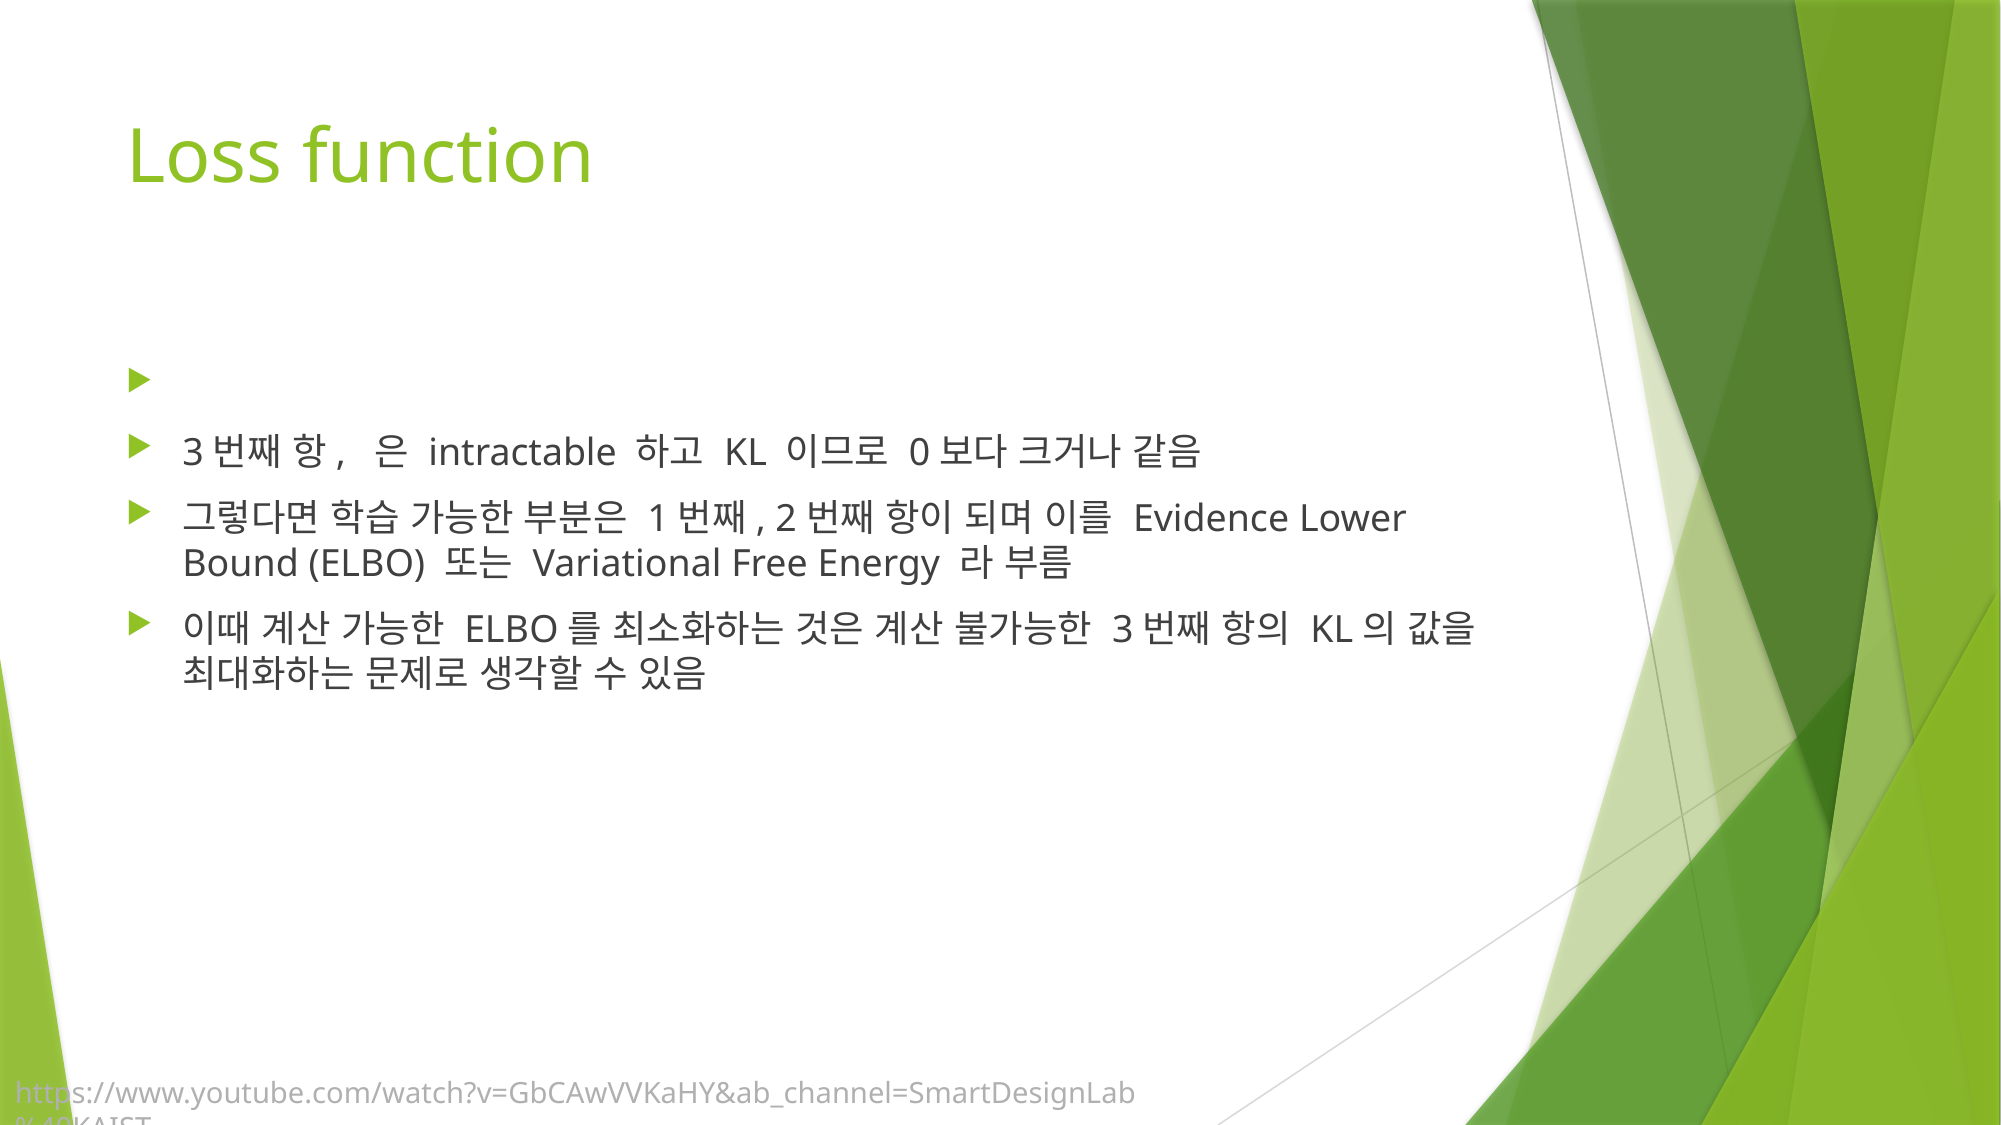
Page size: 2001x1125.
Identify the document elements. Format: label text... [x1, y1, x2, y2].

text_box https://www.youtube.com/watch?v=GbCAwVVKaHY&ab_channel=SmartDesignLab%40KAIST [0, 1067, 1269, 1125]
title Loss function [111, 99, 1522, 317]
